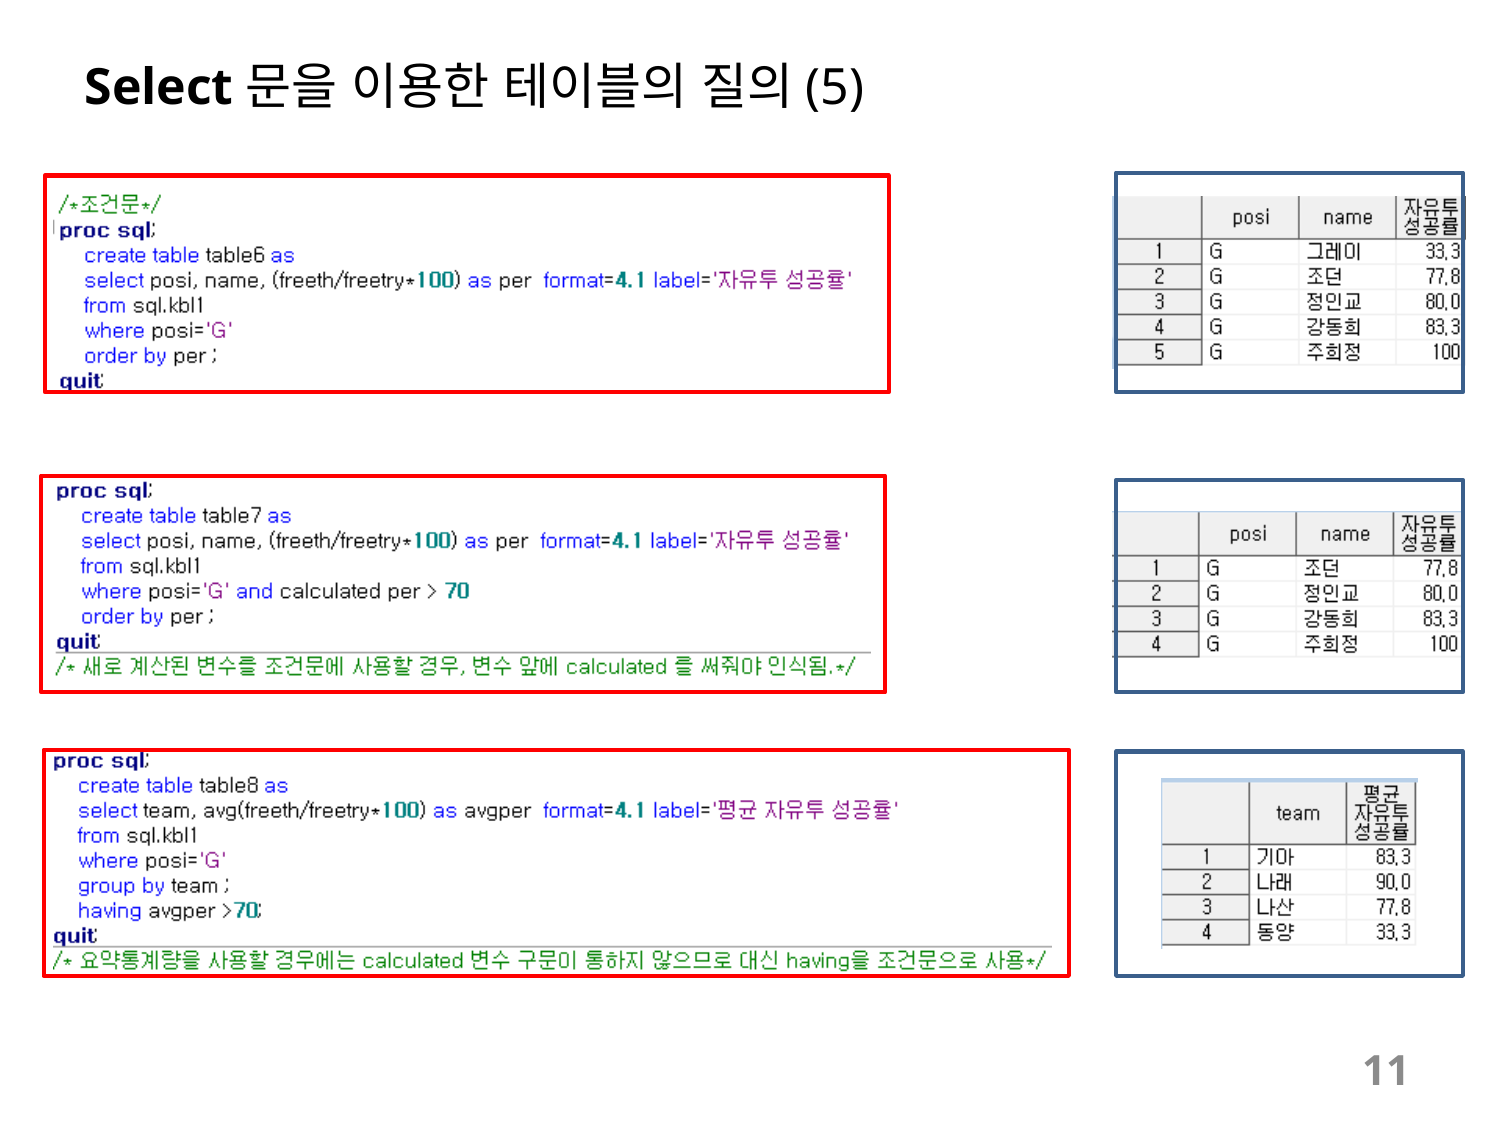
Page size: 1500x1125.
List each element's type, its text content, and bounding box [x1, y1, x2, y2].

picture [1112, 511, 1462, 661]
picture [1161, 778, 1418, 950]
picture [52, 479, 871, 682]
text_box Select문을 이용한 테이블의 질의(5) [69, 46, 919, 122]
text_box [1114, 171, 1465, 195]
picture [1112, 195, 1466, 369]
text_box [1114, 478, 1465, 517]
text_box [43, 173, 891, 394]
text_box [1114, 375, 1465, 394]
text_box [1114, 661, 1465, 694]
text_box [39, 474, 887, 694]
text_box [1114, 749, 1465, 978]
picture [52, 749, 1052, 977]
slide_number 11 [1074, 1042, 1425, 1103]
text_box [1051, 748, 1071, 978]
text_box [42, 748, 51, 978]
picture [52, 184, 854, 393]
